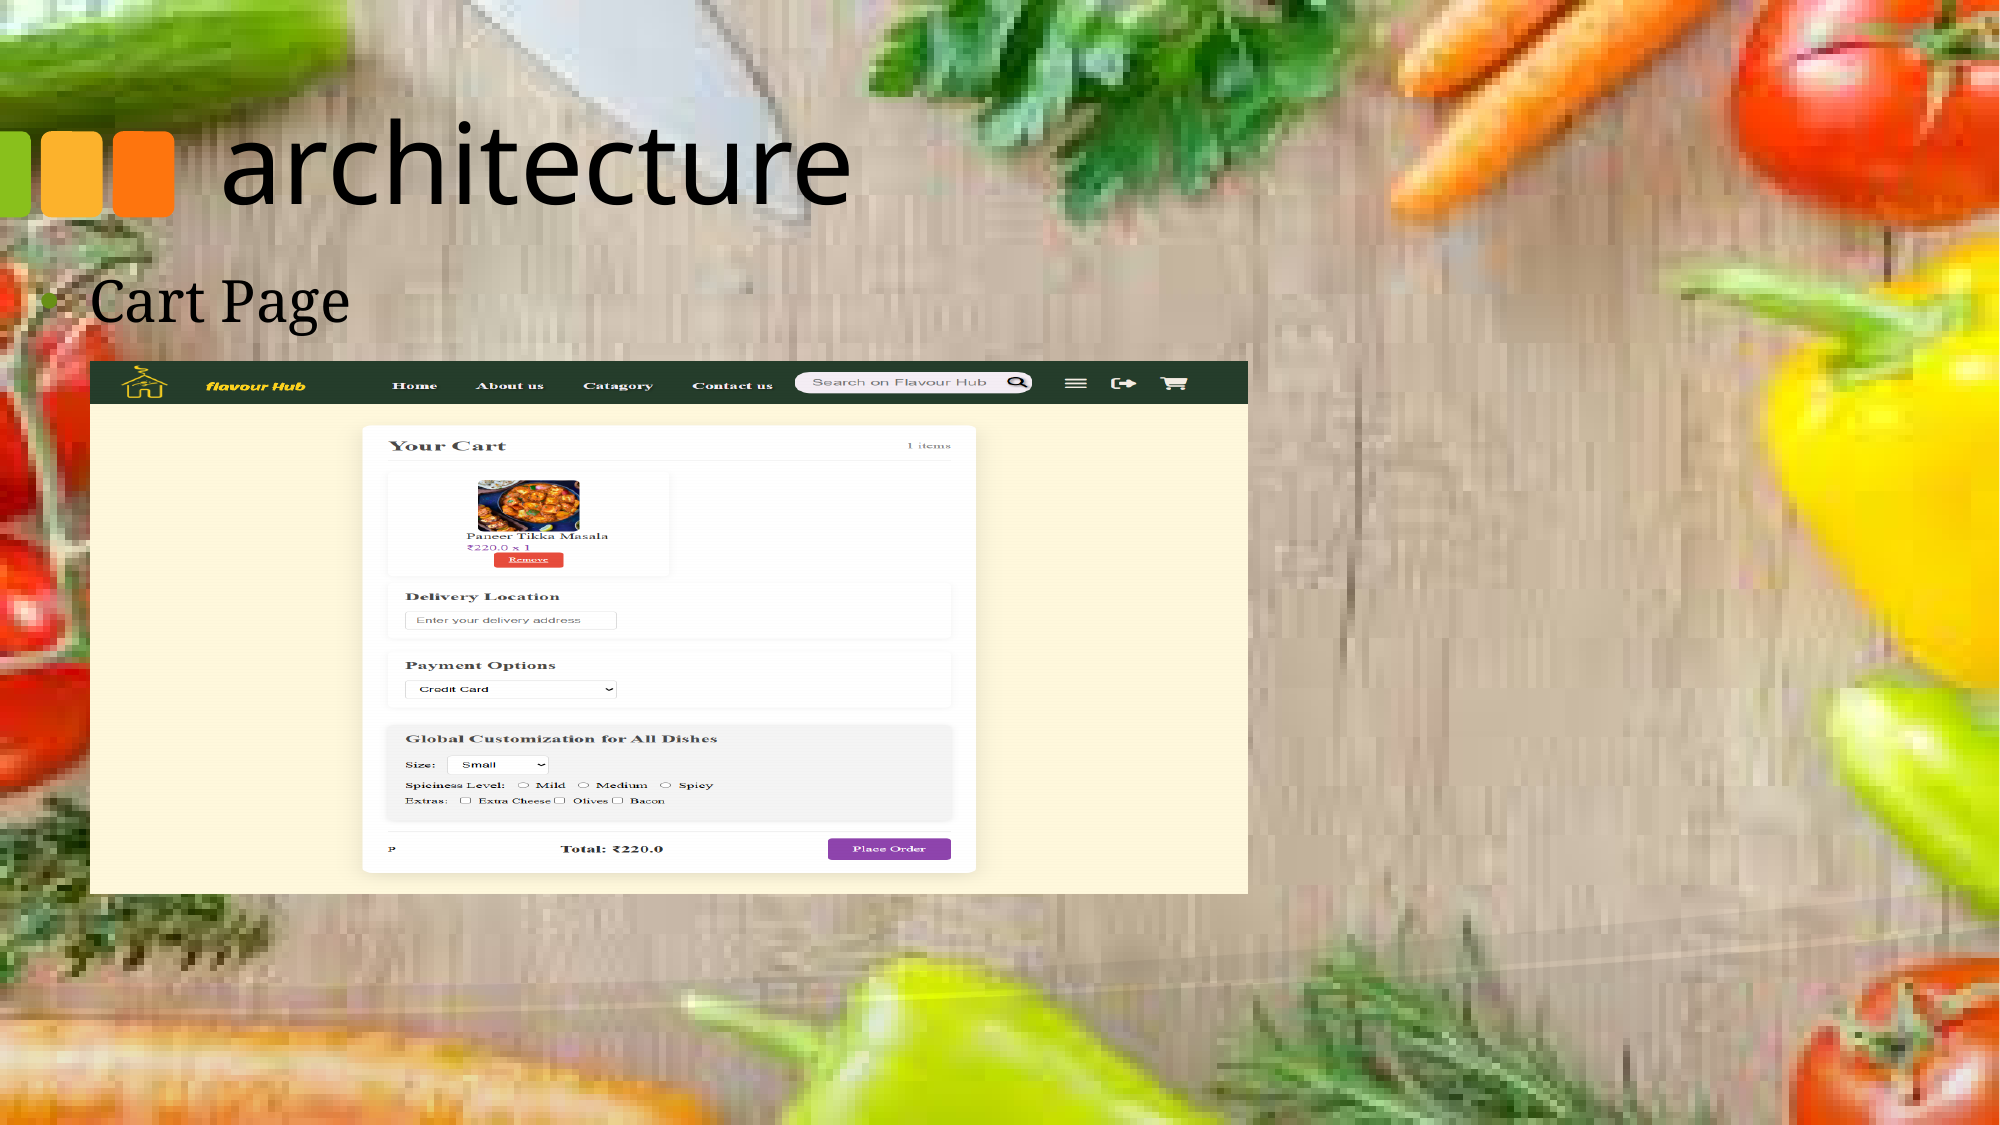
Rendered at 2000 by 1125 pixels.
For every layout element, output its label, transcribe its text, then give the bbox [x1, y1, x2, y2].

list Cart Page [19, 262, 1800, 1013]
title architecture [199, 24, 1800, 238]
picture [0, 0, 2000, 1125]
